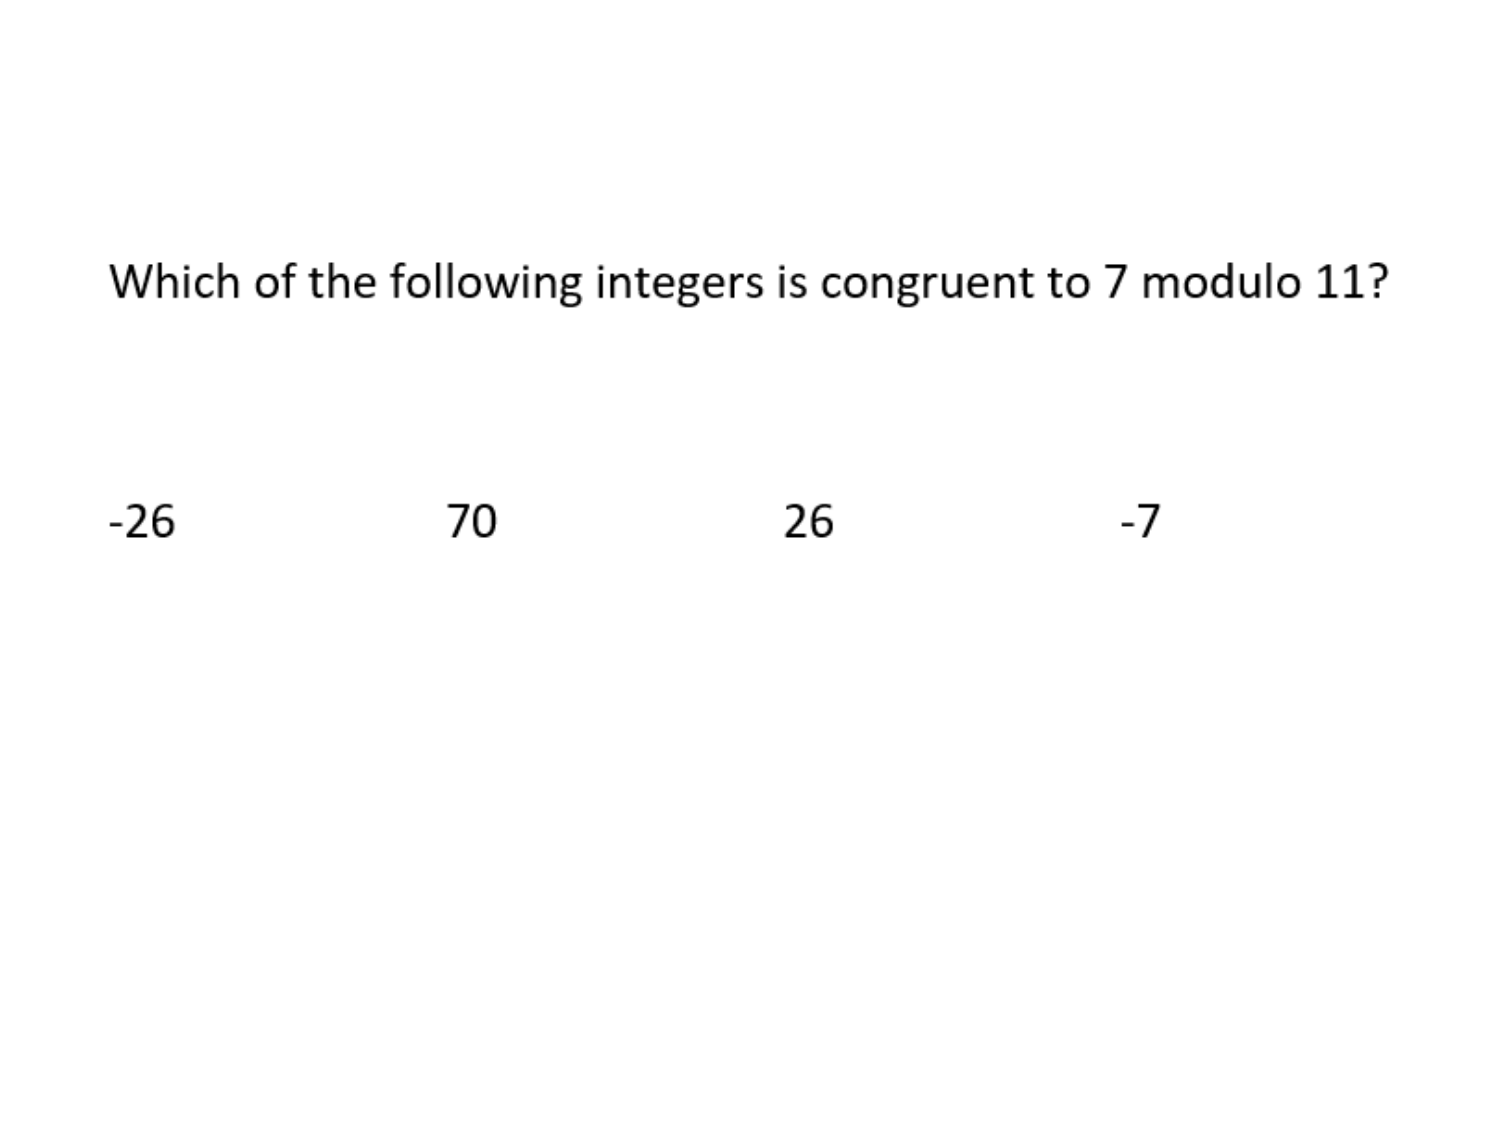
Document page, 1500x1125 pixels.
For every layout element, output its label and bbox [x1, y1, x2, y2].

picture [77, 224, 1415, 576]
